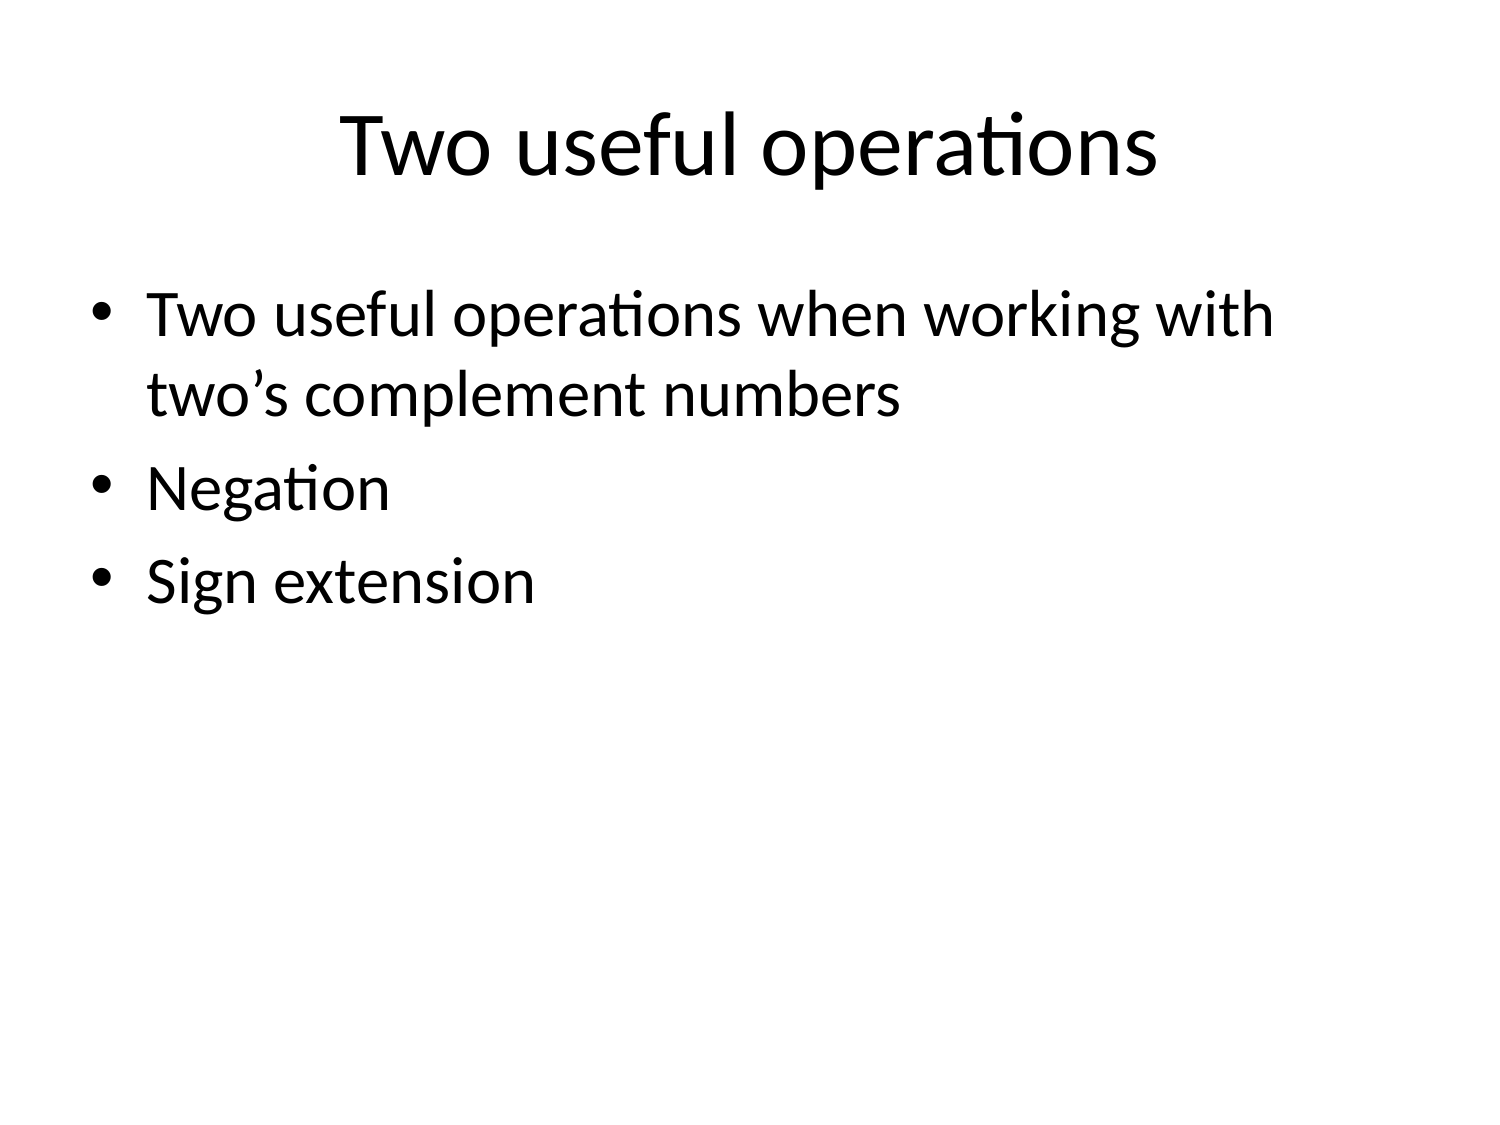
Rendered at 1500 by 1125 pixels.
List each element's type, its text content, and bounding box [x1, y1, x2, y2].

list Two useful operations when working with two’s complement numbers Negation Sign extension [75, 262, 1425, 1005]
title Two useful operations [75, 45, 1425, 233]
